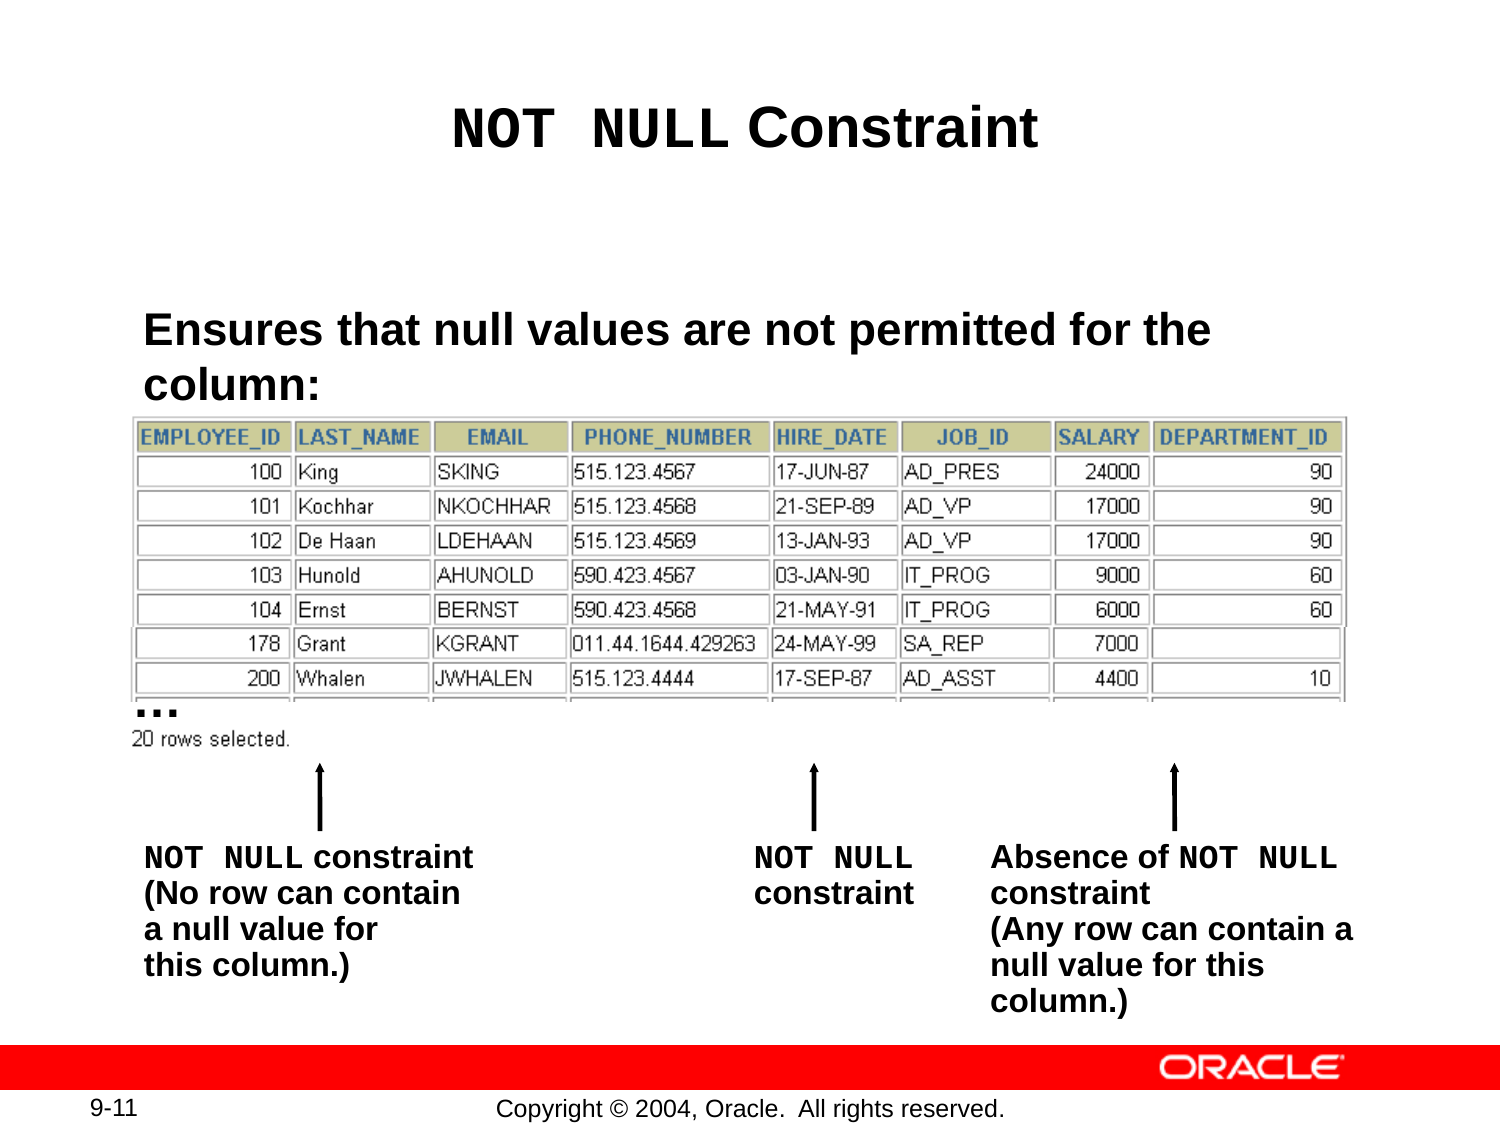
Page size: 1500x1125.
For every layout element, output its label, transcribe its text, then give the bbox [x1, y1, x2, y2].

picture [127, 412, 1352, 702]
text_box Absence of NOT NULL constraint (Any row can contain a null value for this column.) [975, 832, 1370, 1027]
text_box NOT NULL constraint [738, 832, 999, 920]
list Ensures that null values are not permitted for the column: [141, 297, 1351, 411]
text_box … [127, 710, 188, 724]
title NOT NULL Constraint [145, 87, 1347, 232]
text_box NOT NULL constraint (No row can contain a null value for this column.) [128, 832, 517, 991]
picture [127, 724, 1352, 762]
